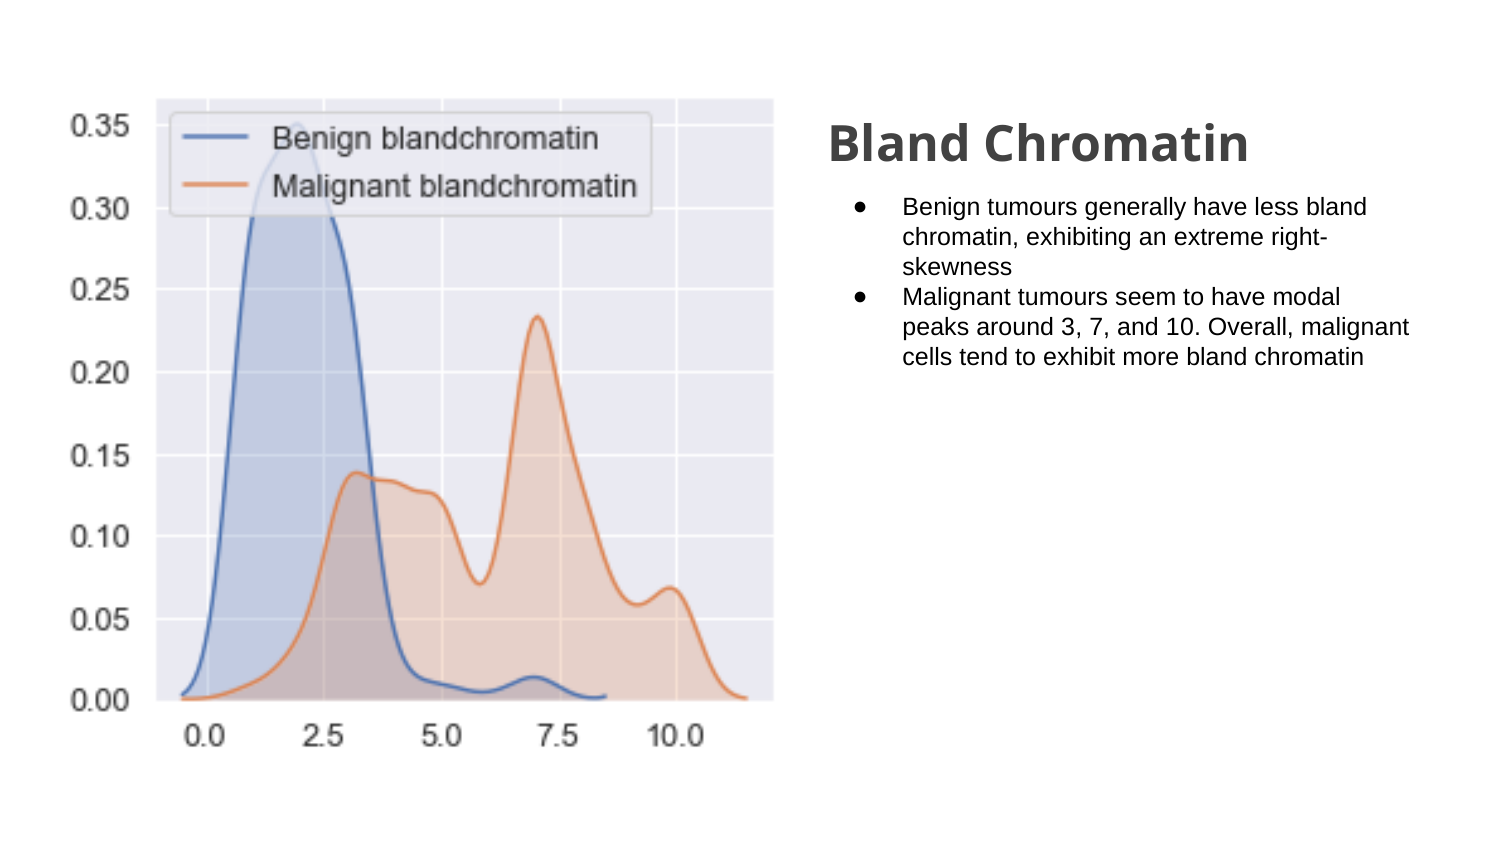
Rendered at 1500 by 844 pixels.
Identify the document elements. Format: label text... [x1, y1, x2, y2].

title Bland Chromatin [816, 96, 1363, 175]
picture [46, 71, 813, 772]
text_box Benign tumours generally have less bland chromatin, exhibiting an extreme right-skewness Malignant tumours seem to have modal peaks around 3, 7, and 10. Overall, malignant cells tend to exhibit more bland chromatin [816, 175, 1430, 772]
